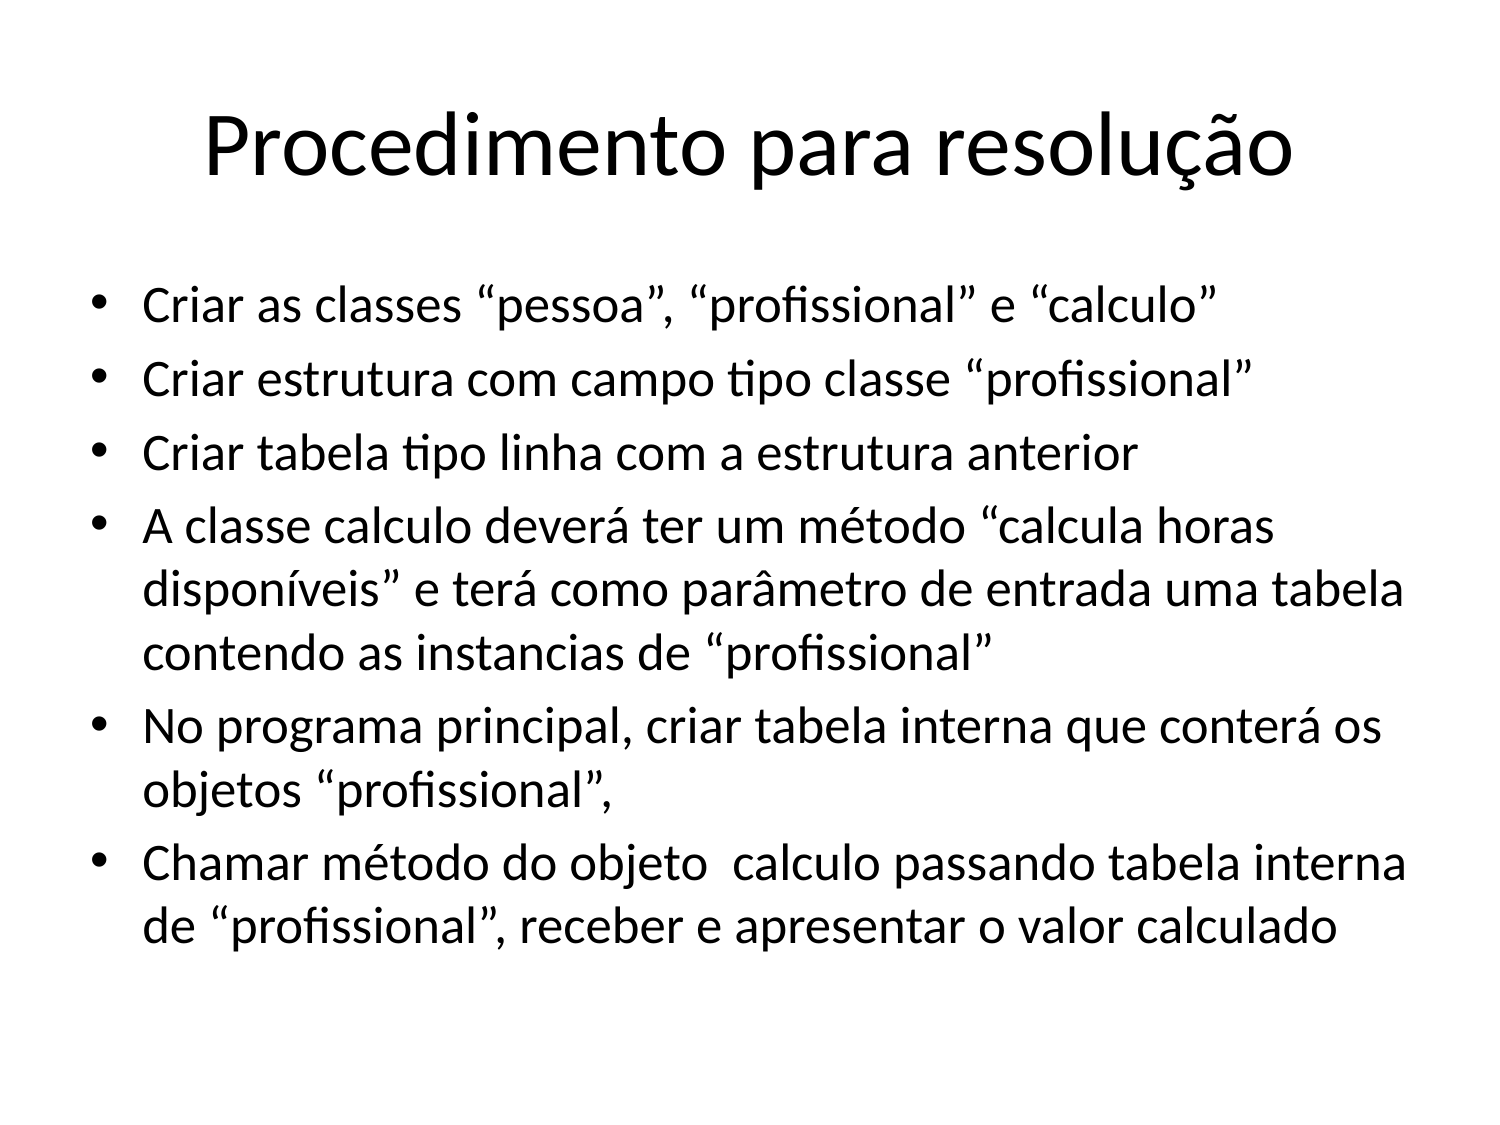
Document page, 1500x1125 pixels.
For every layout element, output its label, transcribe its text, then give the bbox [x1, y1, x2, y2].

title Procedimento para resolução [75, 45, 1425, 233]
list Criar as classes “pessoa”, “profissional” e “calculo” Criar estrutura com campo tipo classe “profissional” Criar tabela tipo linha com a estrutura anterior A classe calculo deverá ter um método “calcula horas disponíveis” e terá como parâmetro de entrada uma tabela contendo as instancias de “profissional” No programa principal, criar tabela interna que conterá os objetos “profissional”, Chamar método do objeto calculo passando tabela interna de “profissional”, receber e apresentar o valor calculado [75, 262, 1425, 1005]
